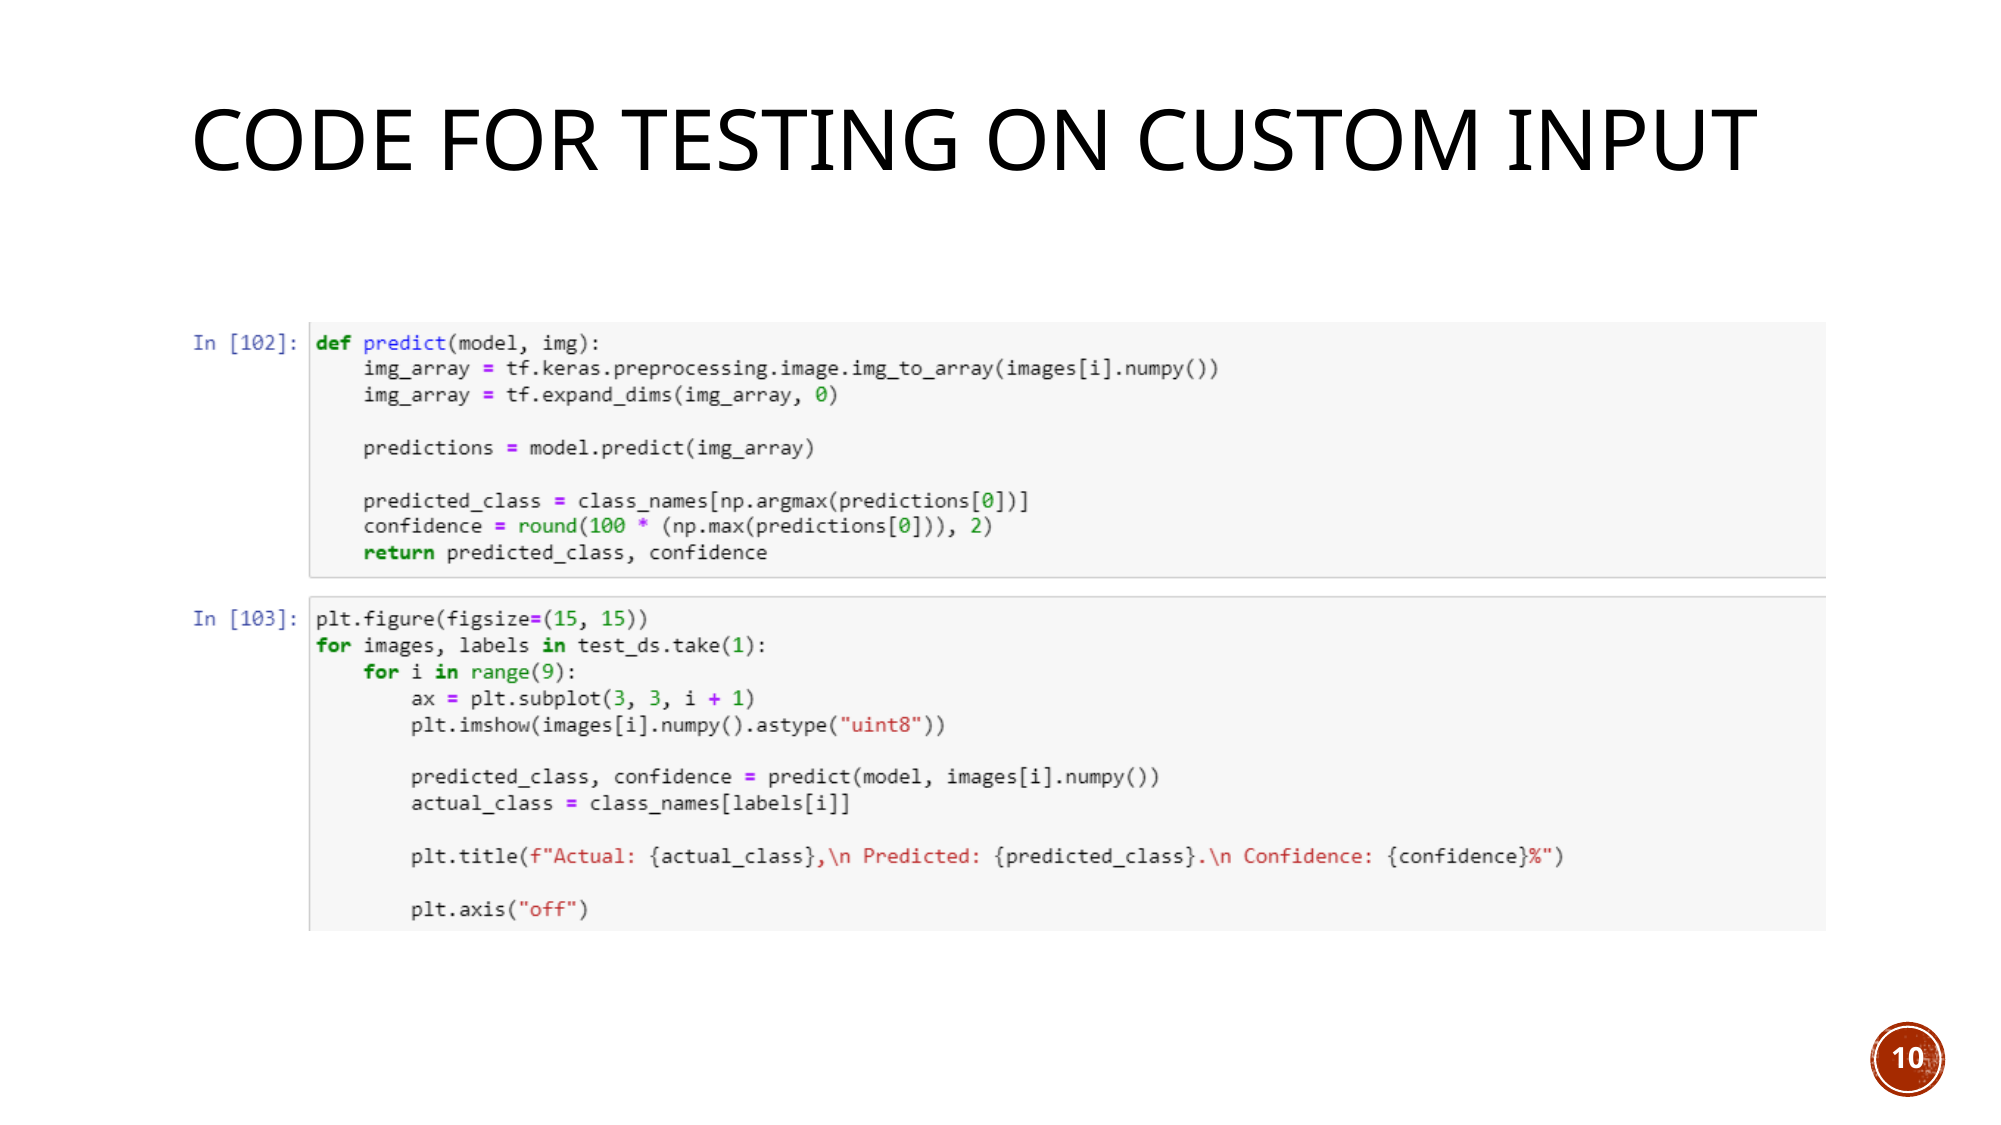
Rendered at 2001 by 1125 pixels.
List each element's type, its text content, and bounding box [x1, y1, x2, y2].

title Code for Testing on custom input [175, 79, 1826, 207]
slide_number 10 [1855, 1028, 1961, 1089]
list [175, 322, 1826, 929]
